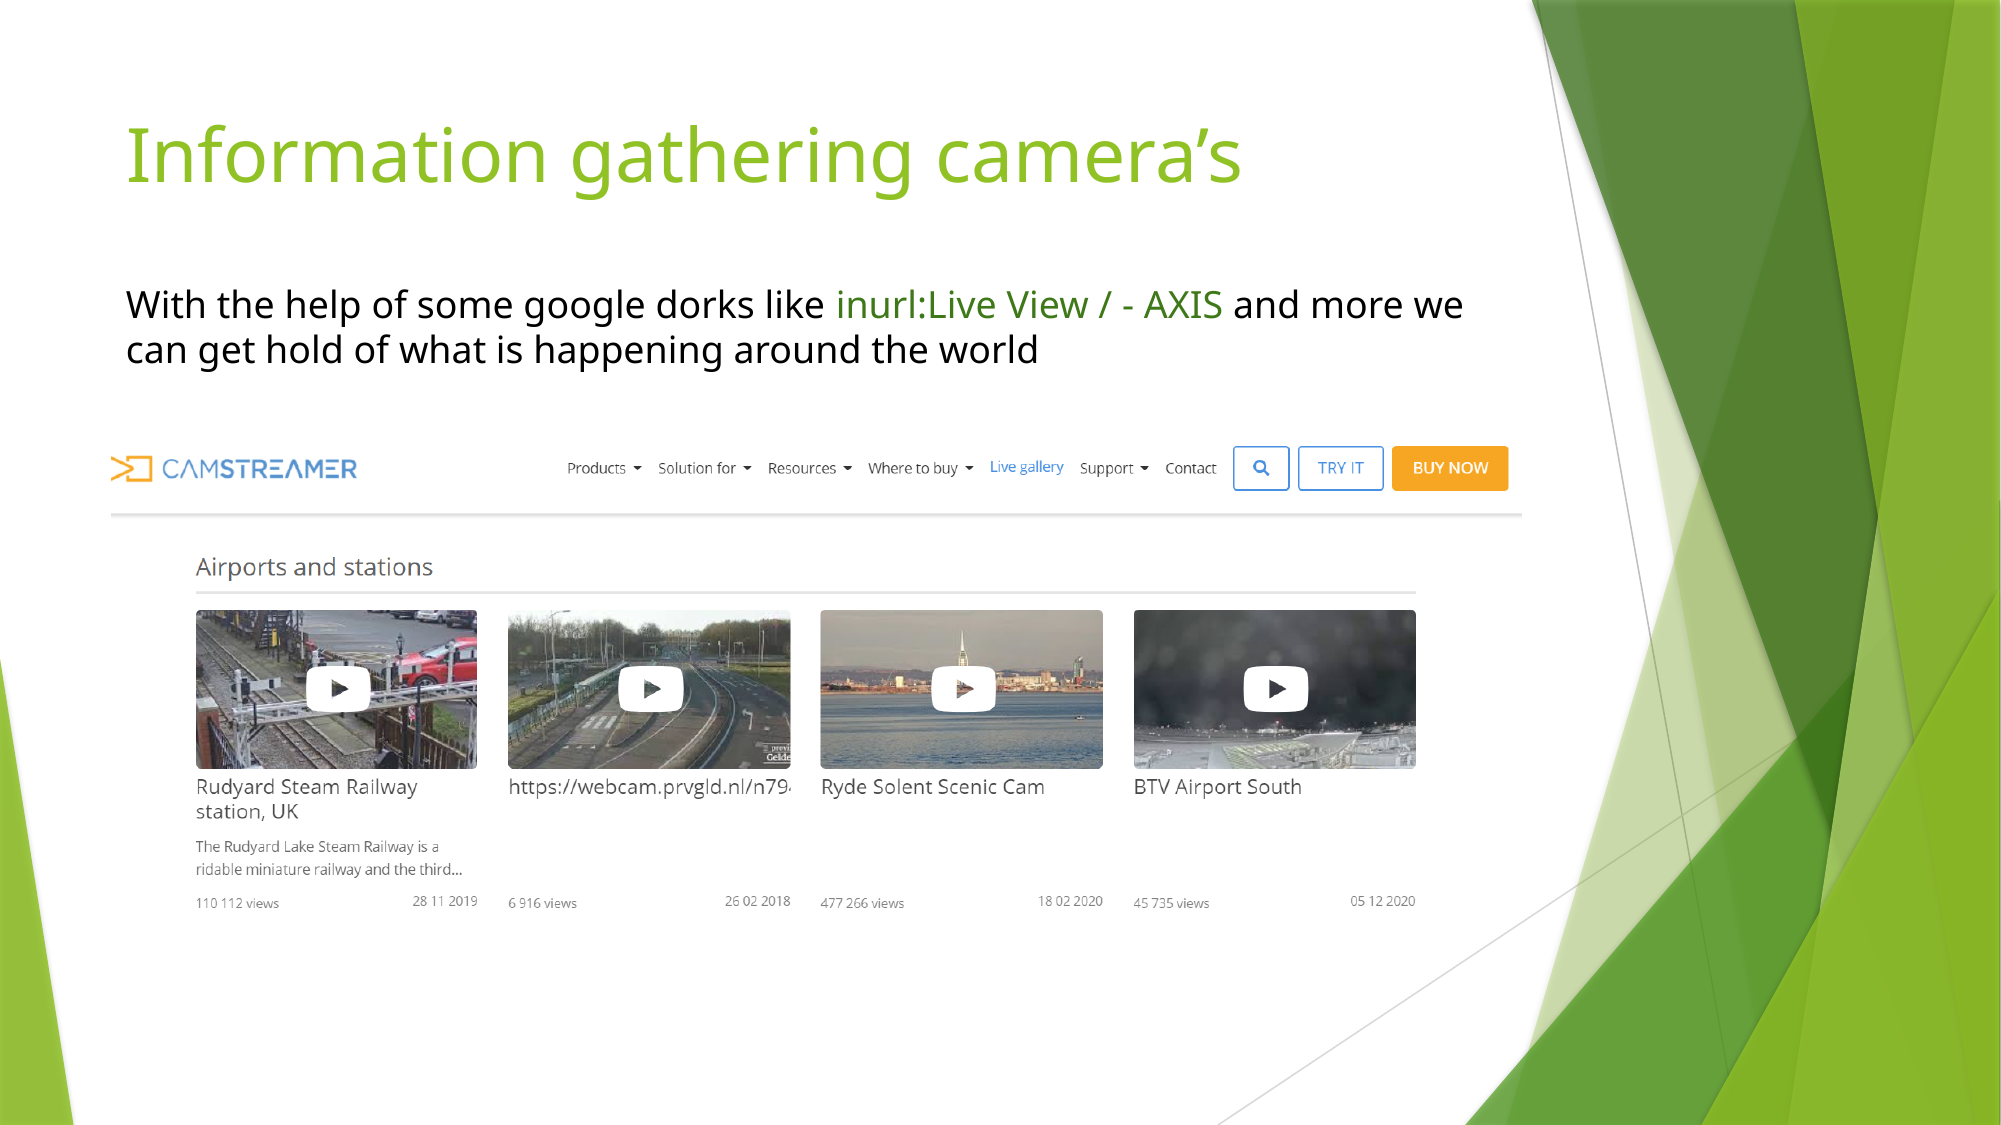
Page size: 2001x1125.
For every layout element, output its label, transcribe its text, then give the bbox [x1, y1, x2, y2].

text_box With the help of some google dorks like inurl:Live View / - AXIS and more we can get hold of what is happening around the world [111, 273, 1522, 379]
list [110, 434, 1522, 911]
title Information gathering camera’s [111, 99, 1522, 273]
